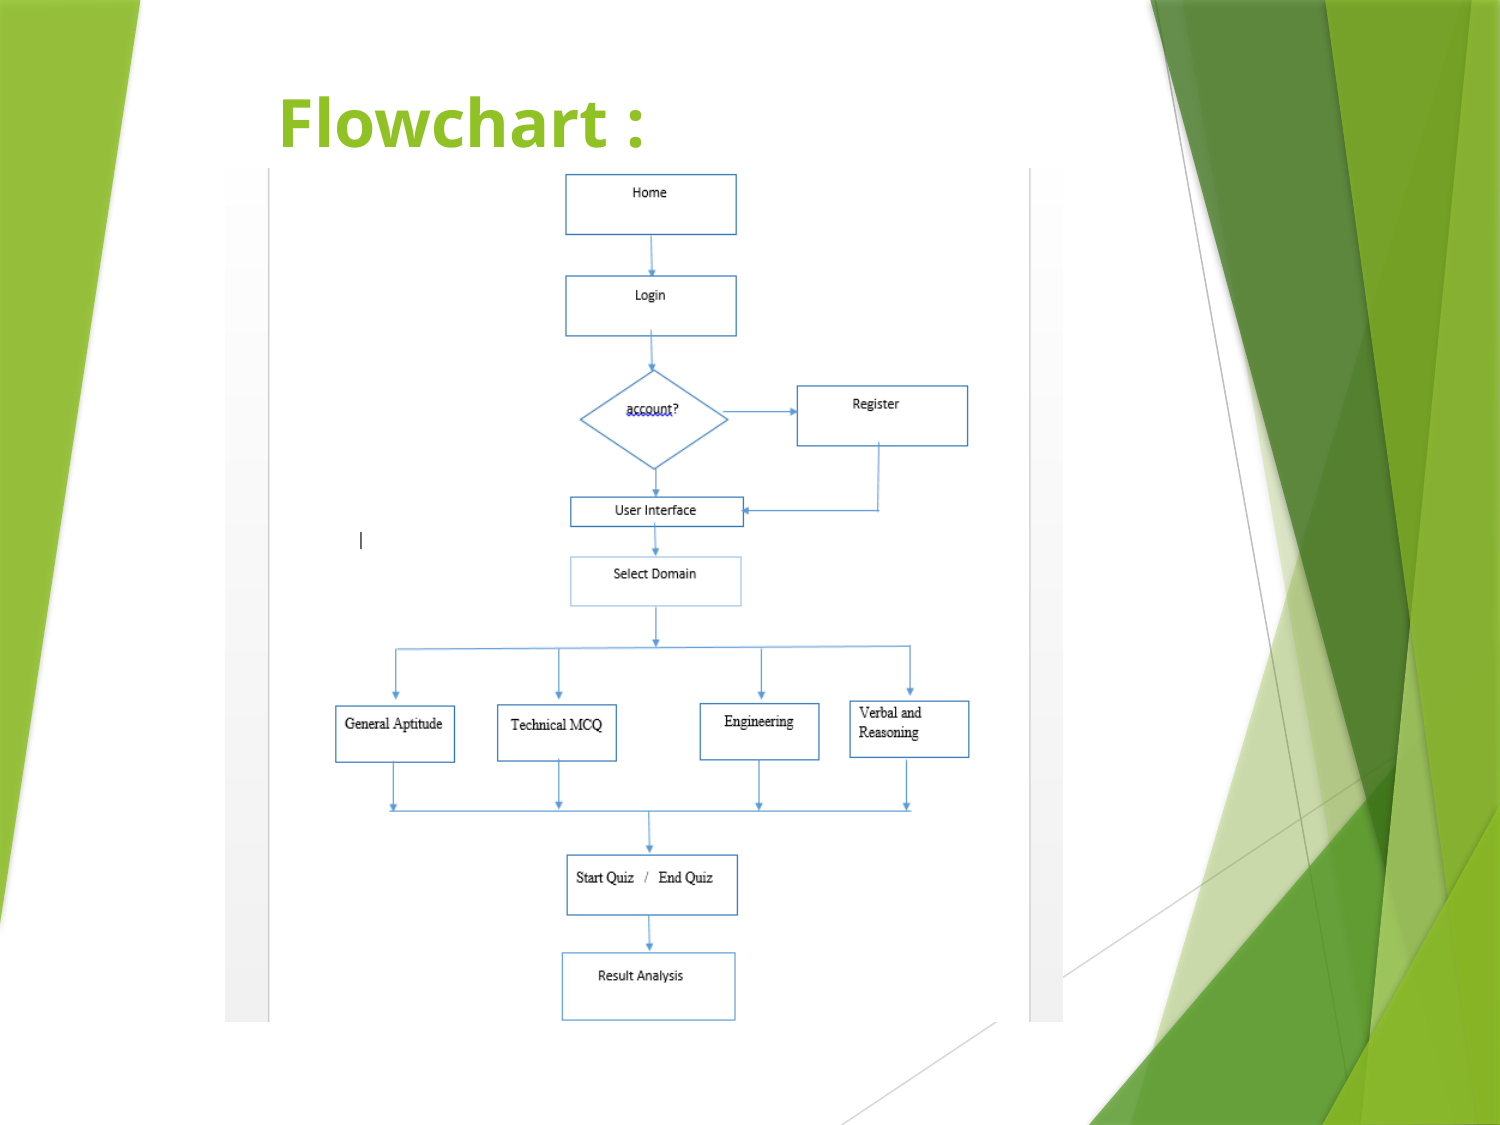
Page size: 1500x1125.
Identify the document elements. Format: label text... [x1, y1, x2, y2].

picture [224, 167, 1063, 1022]
title Flowchart : [262, 87, 1388, 169]
